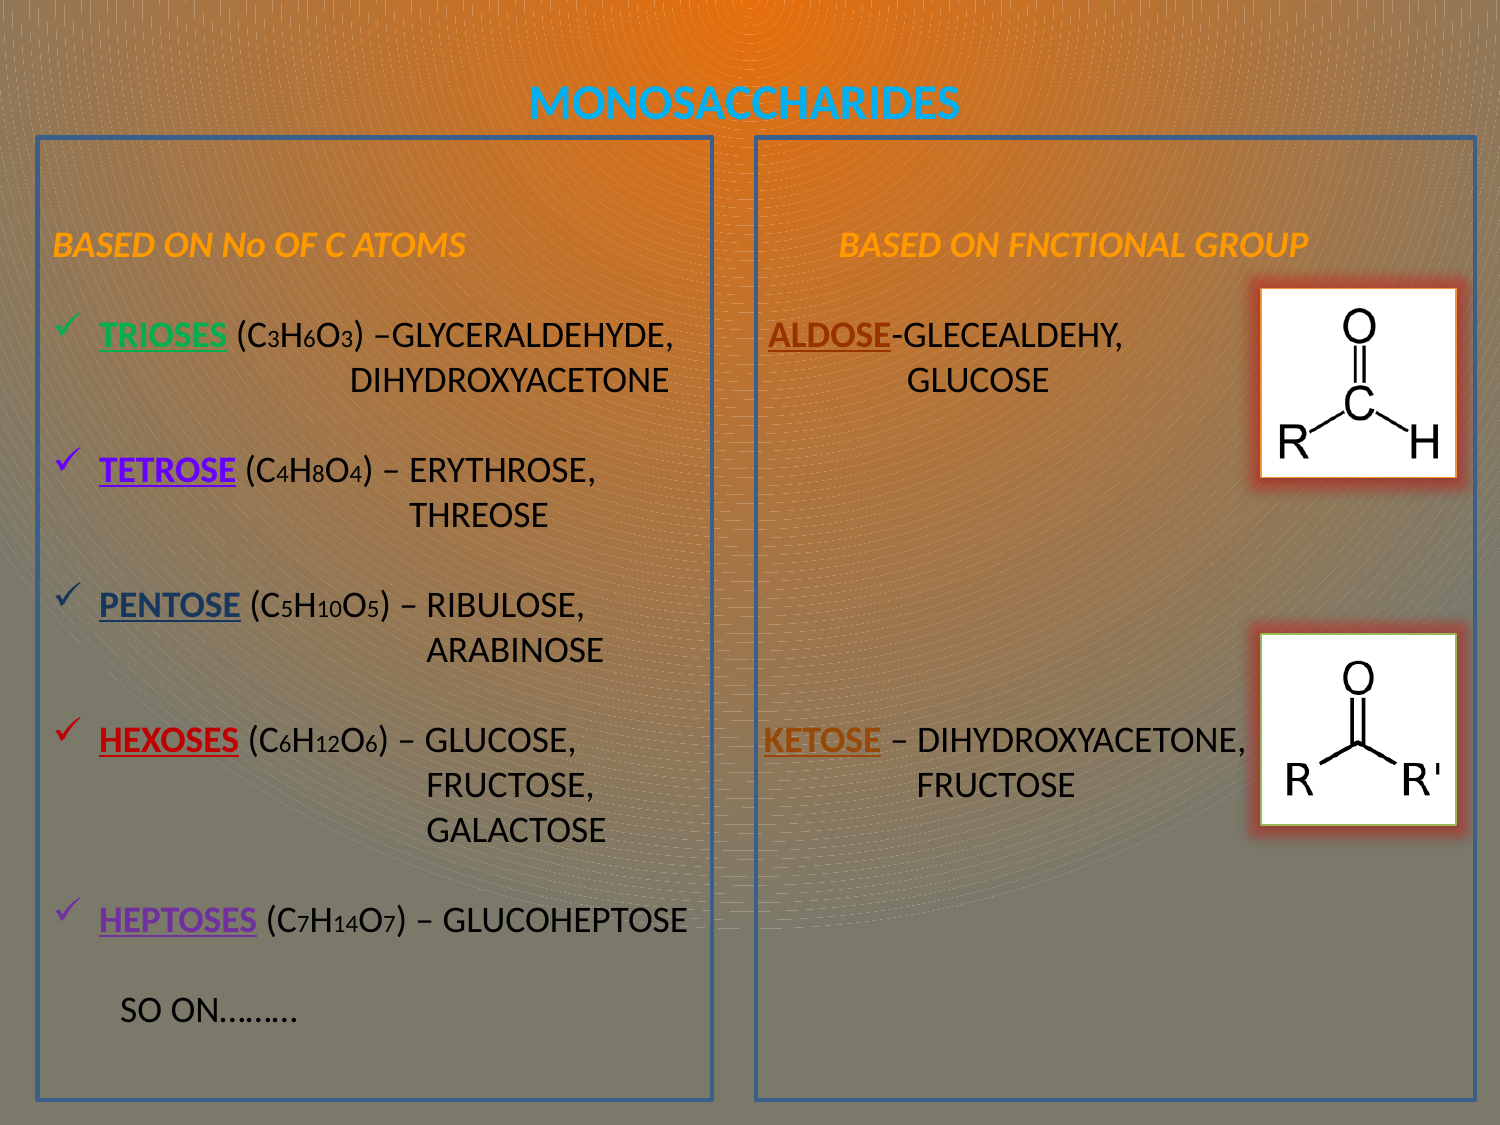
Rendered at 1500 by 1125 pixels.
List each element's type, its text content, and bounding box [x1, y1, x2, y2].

text_box [35, 135, 714, 1102]
text_box MONOSACCHARIDES BASED ON No OF C ATOMS BASED ON FNCTIONAL GROUP TRIOSES (C3H6O3) –GLYCERALDEHYDE, ALDOSE-GLECEALDEHY, DIHYDROXYACETONE GLUCOSE TETROSE (C4H8O4) – ERYTHROSE, THREOSE PENTOSE (C5H10O5) – RIBULOSE, ARABINOSE HEXOSES (C6H12O6) – GLUCOSE, KETOSE – DIHYDROXYACETONE, FRUCTOSE, FRUCTOSE GALACTOSE HEPTOSES (C7H14O7) – GLUCOHEPTOSE SO ON……… [37, 62, 1475, 1125]
text_box [754, 135, 1477, 1102]
picture [1261, 634, 1456, 825]
picture [1261, 288, 1456, 477]
